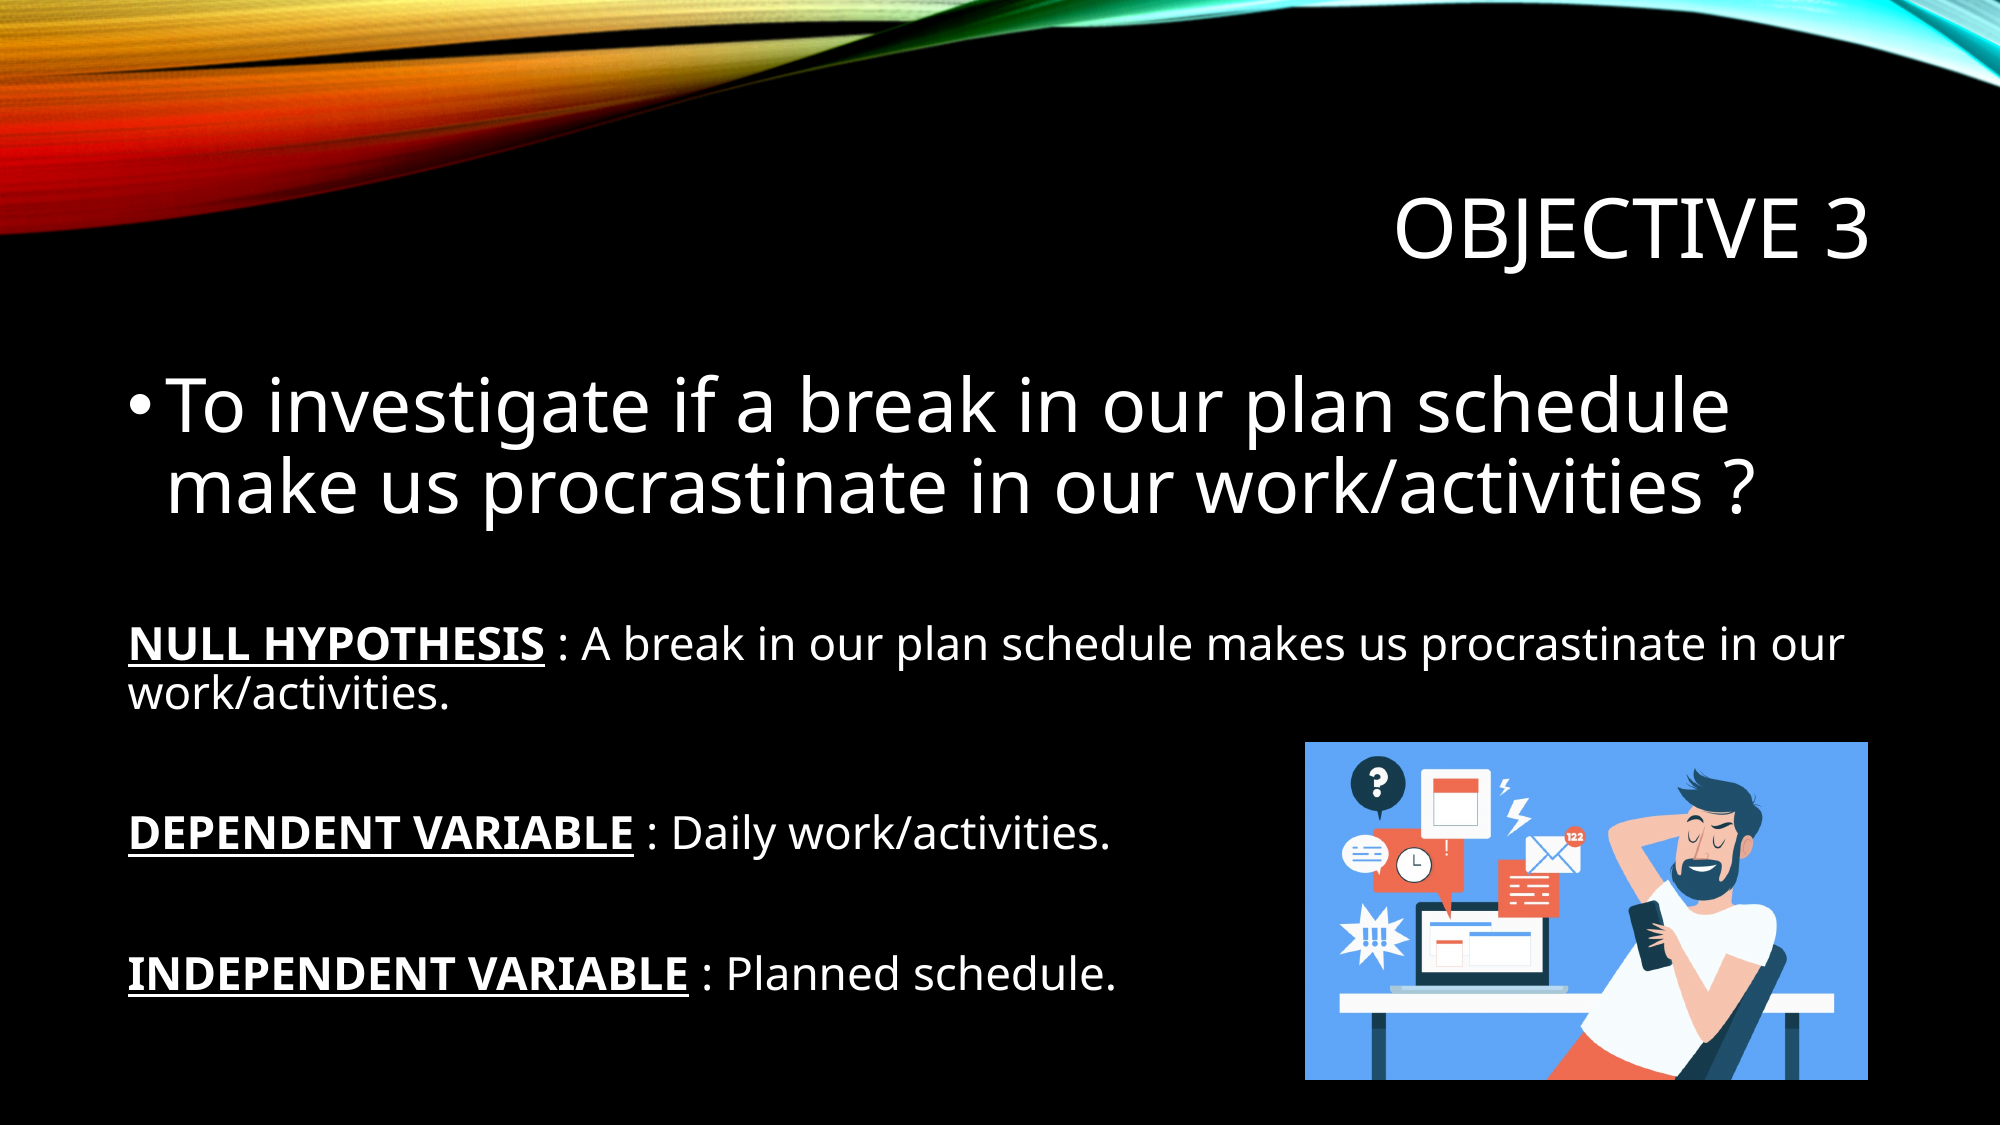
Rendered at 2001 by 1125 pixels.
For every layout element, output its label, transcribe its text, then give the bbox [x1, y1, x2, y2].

picture [0, 0, 2000, 237]
list To investigate if a break in our plan schedule make us procrastinate in our work/activities ? NULL HYPOTHESIS : A break in our plan schedule makes us procrastinate in our work/activities. DEPENDENT VARIABLE : Daily work/activities. INDEPENDENT VARIABLE : Planned schedule. [112, 360, 1888, 1021]
title OBJECTIVE 3 [474, 125, 1888, 338]
picture [1304, 742, 1868, 1081]
